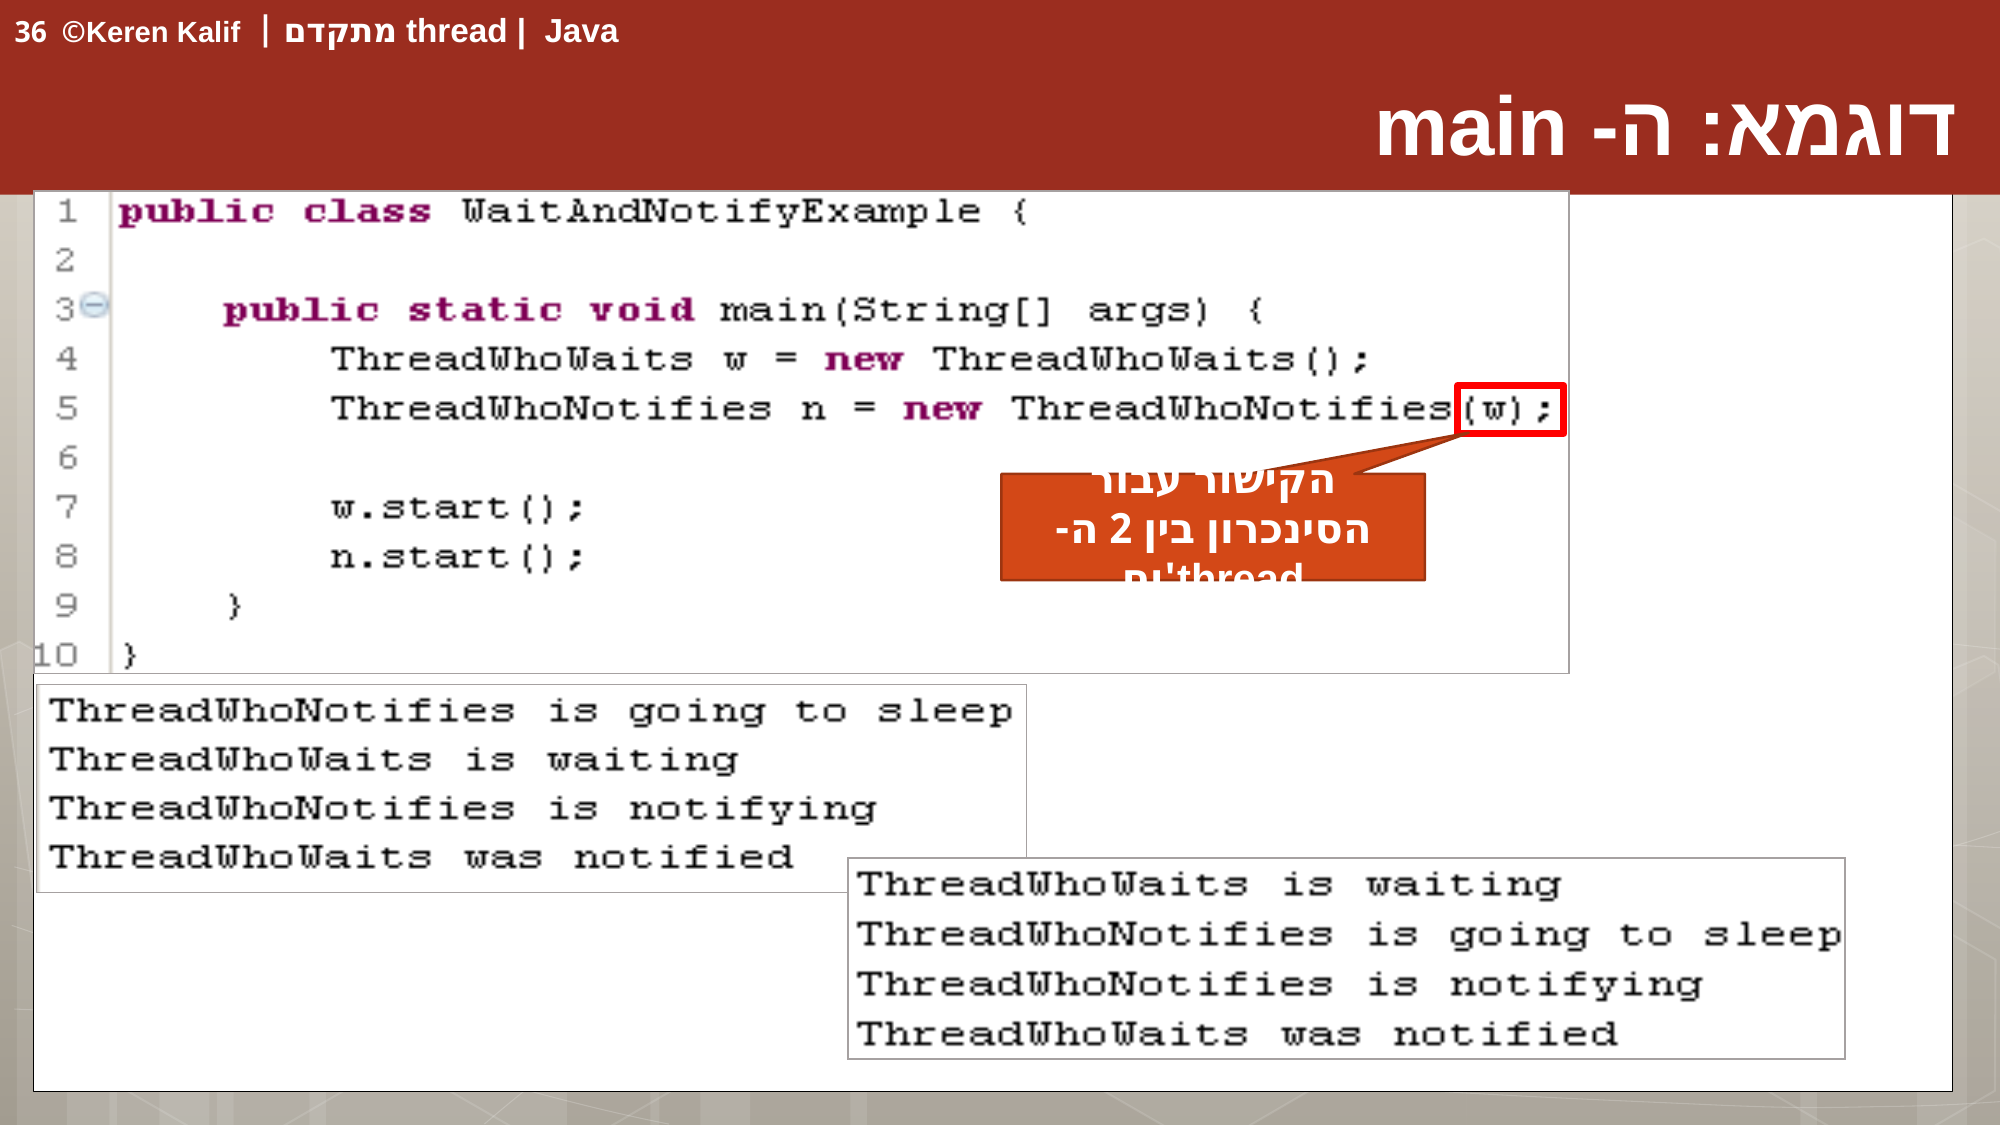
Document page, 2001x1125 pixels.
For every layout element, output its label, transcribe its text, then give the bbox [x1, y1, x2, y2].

title דוגמא: ה- main [0, 64, 1973, 187]
picture [36, 684, 1845, 1059]
picture [34, 191, 1569, 674]
